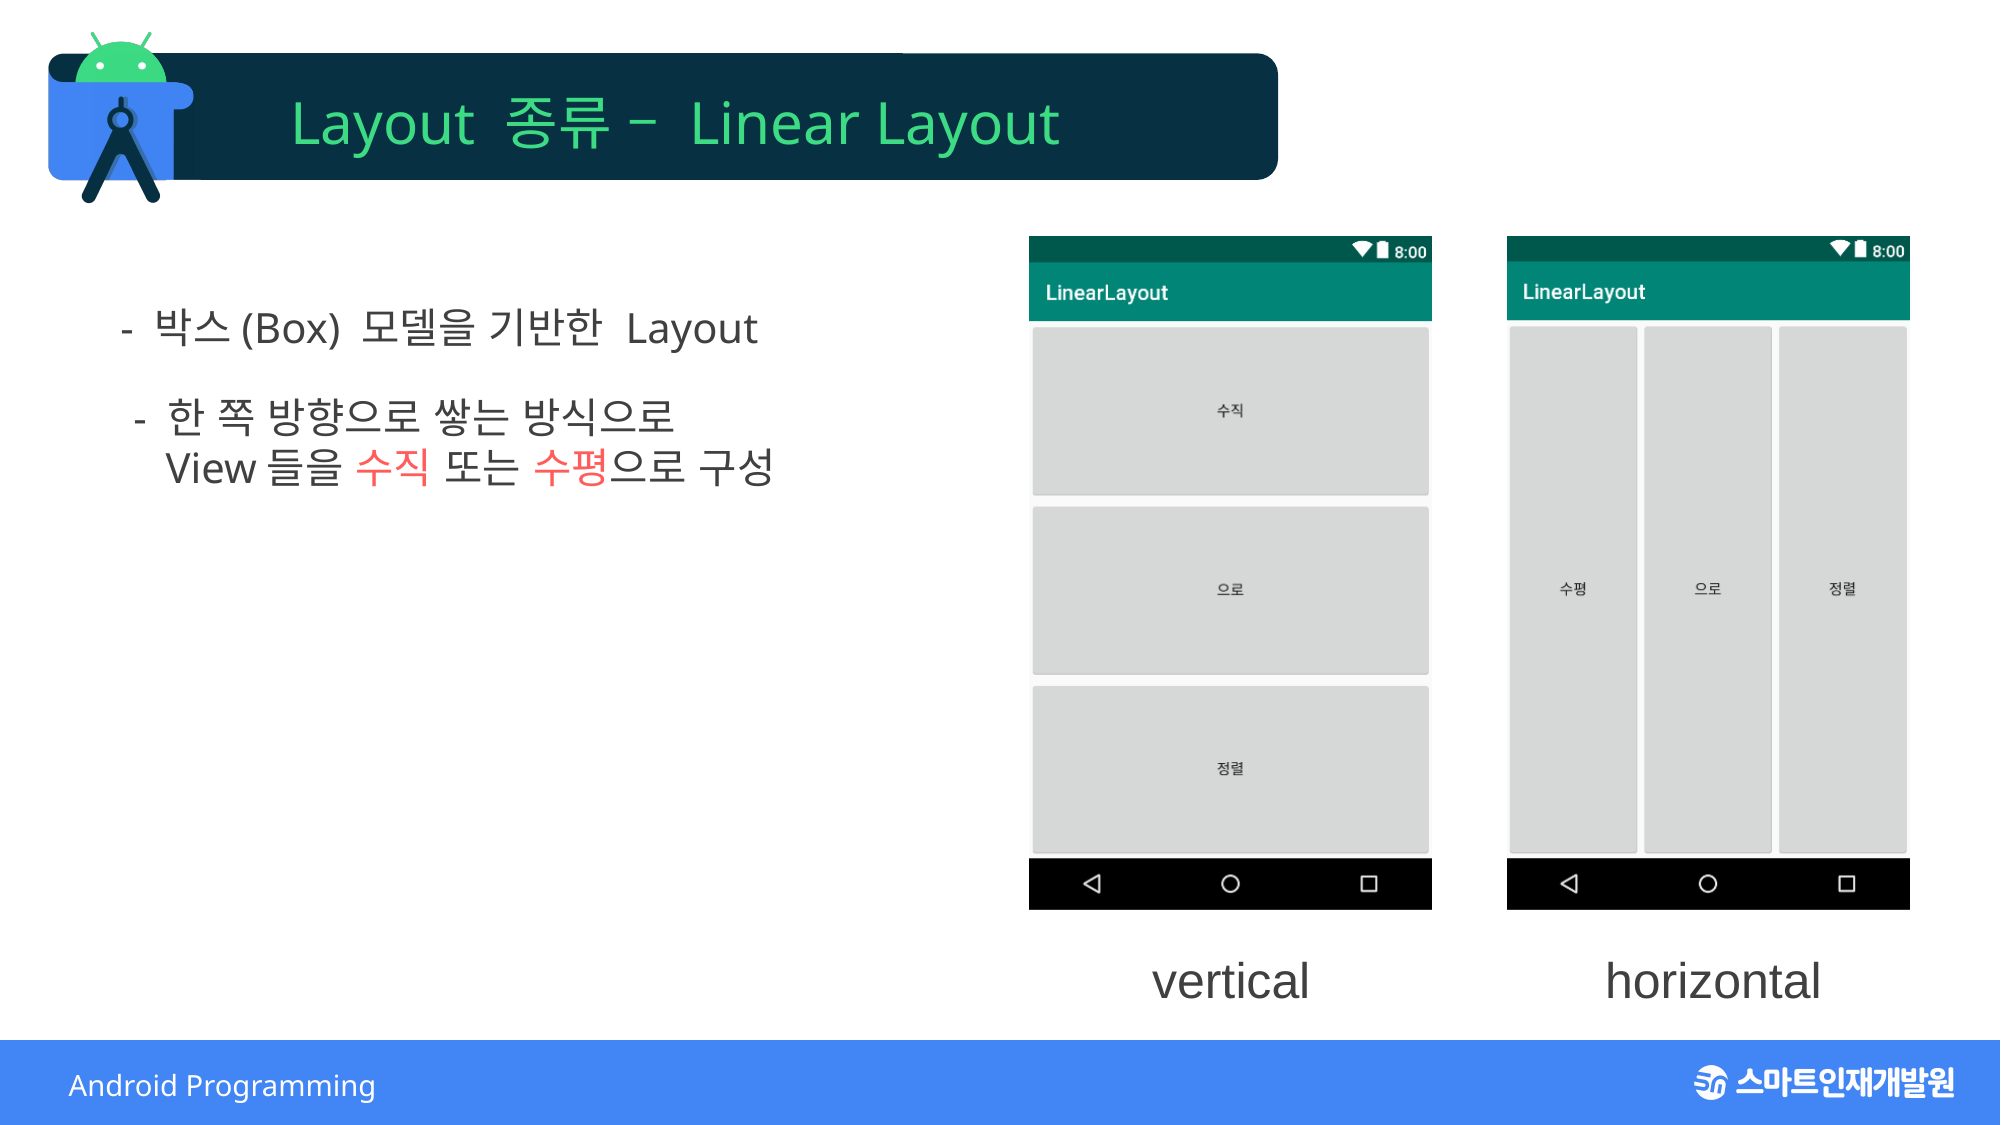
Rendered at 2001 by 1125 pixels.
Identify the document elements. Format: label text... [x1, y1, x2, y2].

text_box horizontal [1590, 941, 1837, 1017]
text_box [0, 1040, 2000, 1125]
text_box vertical [1137, 941, 1326, 1017]
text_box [42, 26, 1279, 209]
text_box - 박스(Box) 모델을 기반한 Layout [105, 294, 774, 360]
picture [1507, 236, 1910, 910]
text_box - 한 쪽 방향으로 쌓는 방식으로 View들을 수직 또는 수평으로 구성 [118, 384, 791, 500]
picture [1029, 236, 1432, 910]
